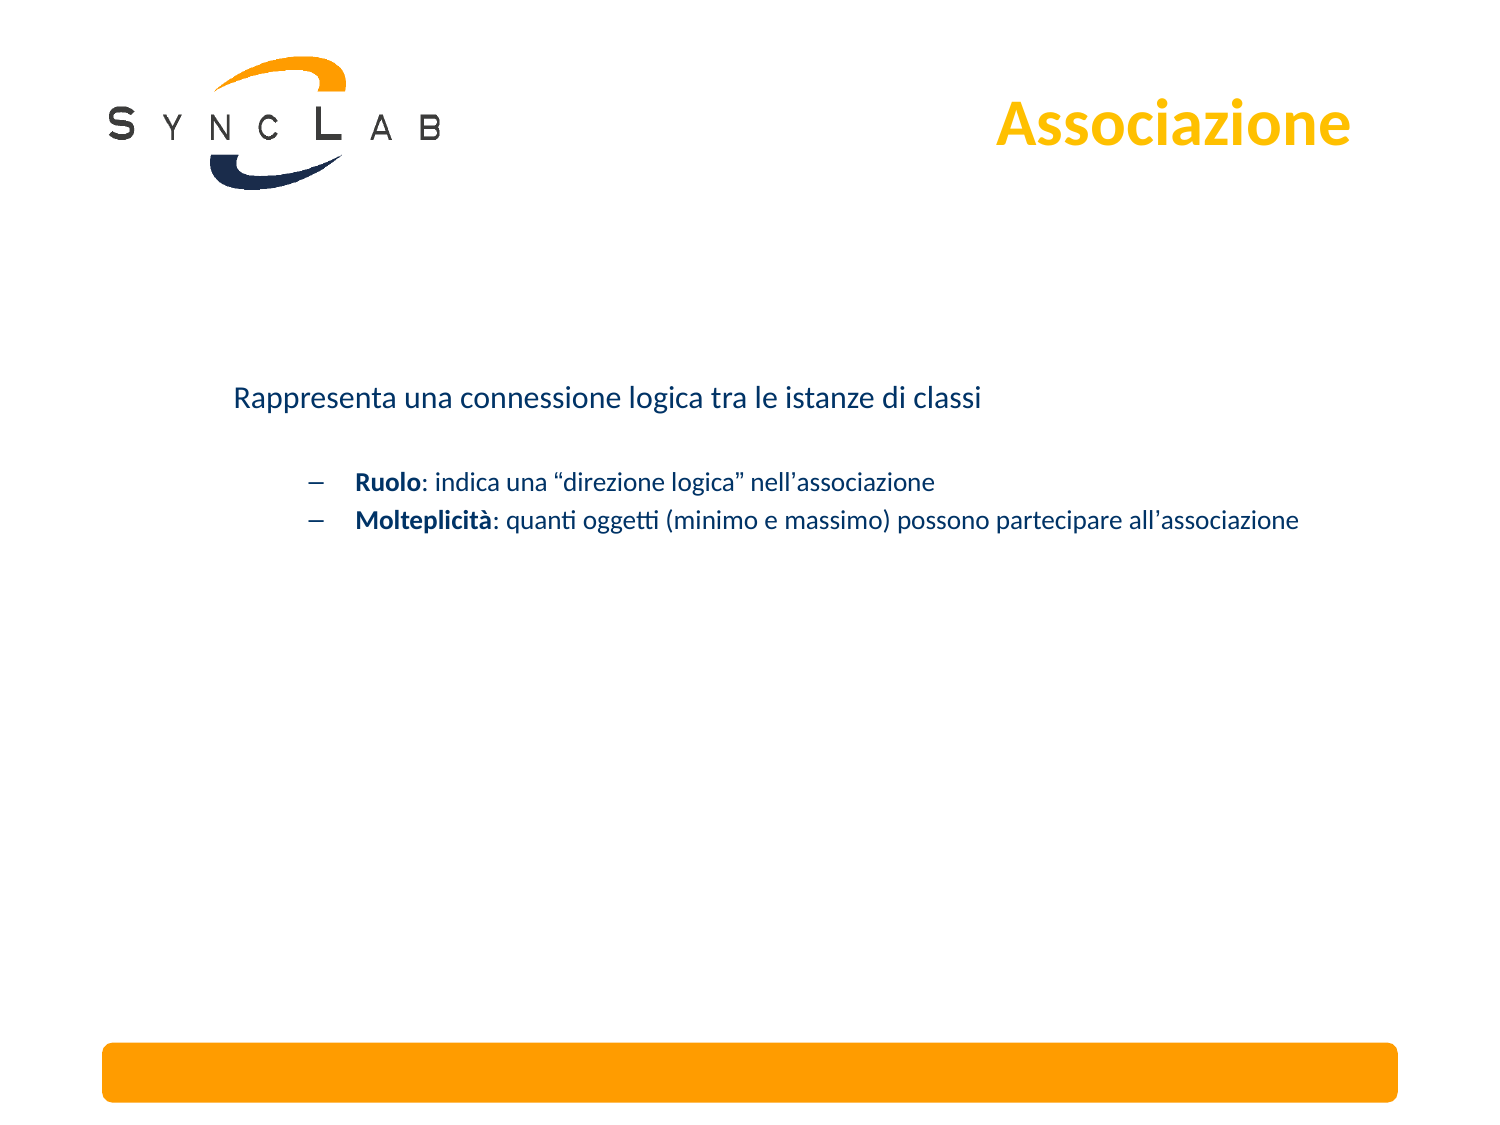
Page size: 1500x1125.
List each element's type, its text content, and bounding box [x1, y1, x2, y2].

picture [103, 52, 445, 193]
title Associazione [883, 19, 1465, 229]
list Rappresenta una connessione logica tra le istanze di classi Ruolo: indica una “direzione logica” nell’associazione Molteplicità: quanti oggetti (minimo e massimo) possono partecipare all’associazione [218, 373, 1346, 1012]
